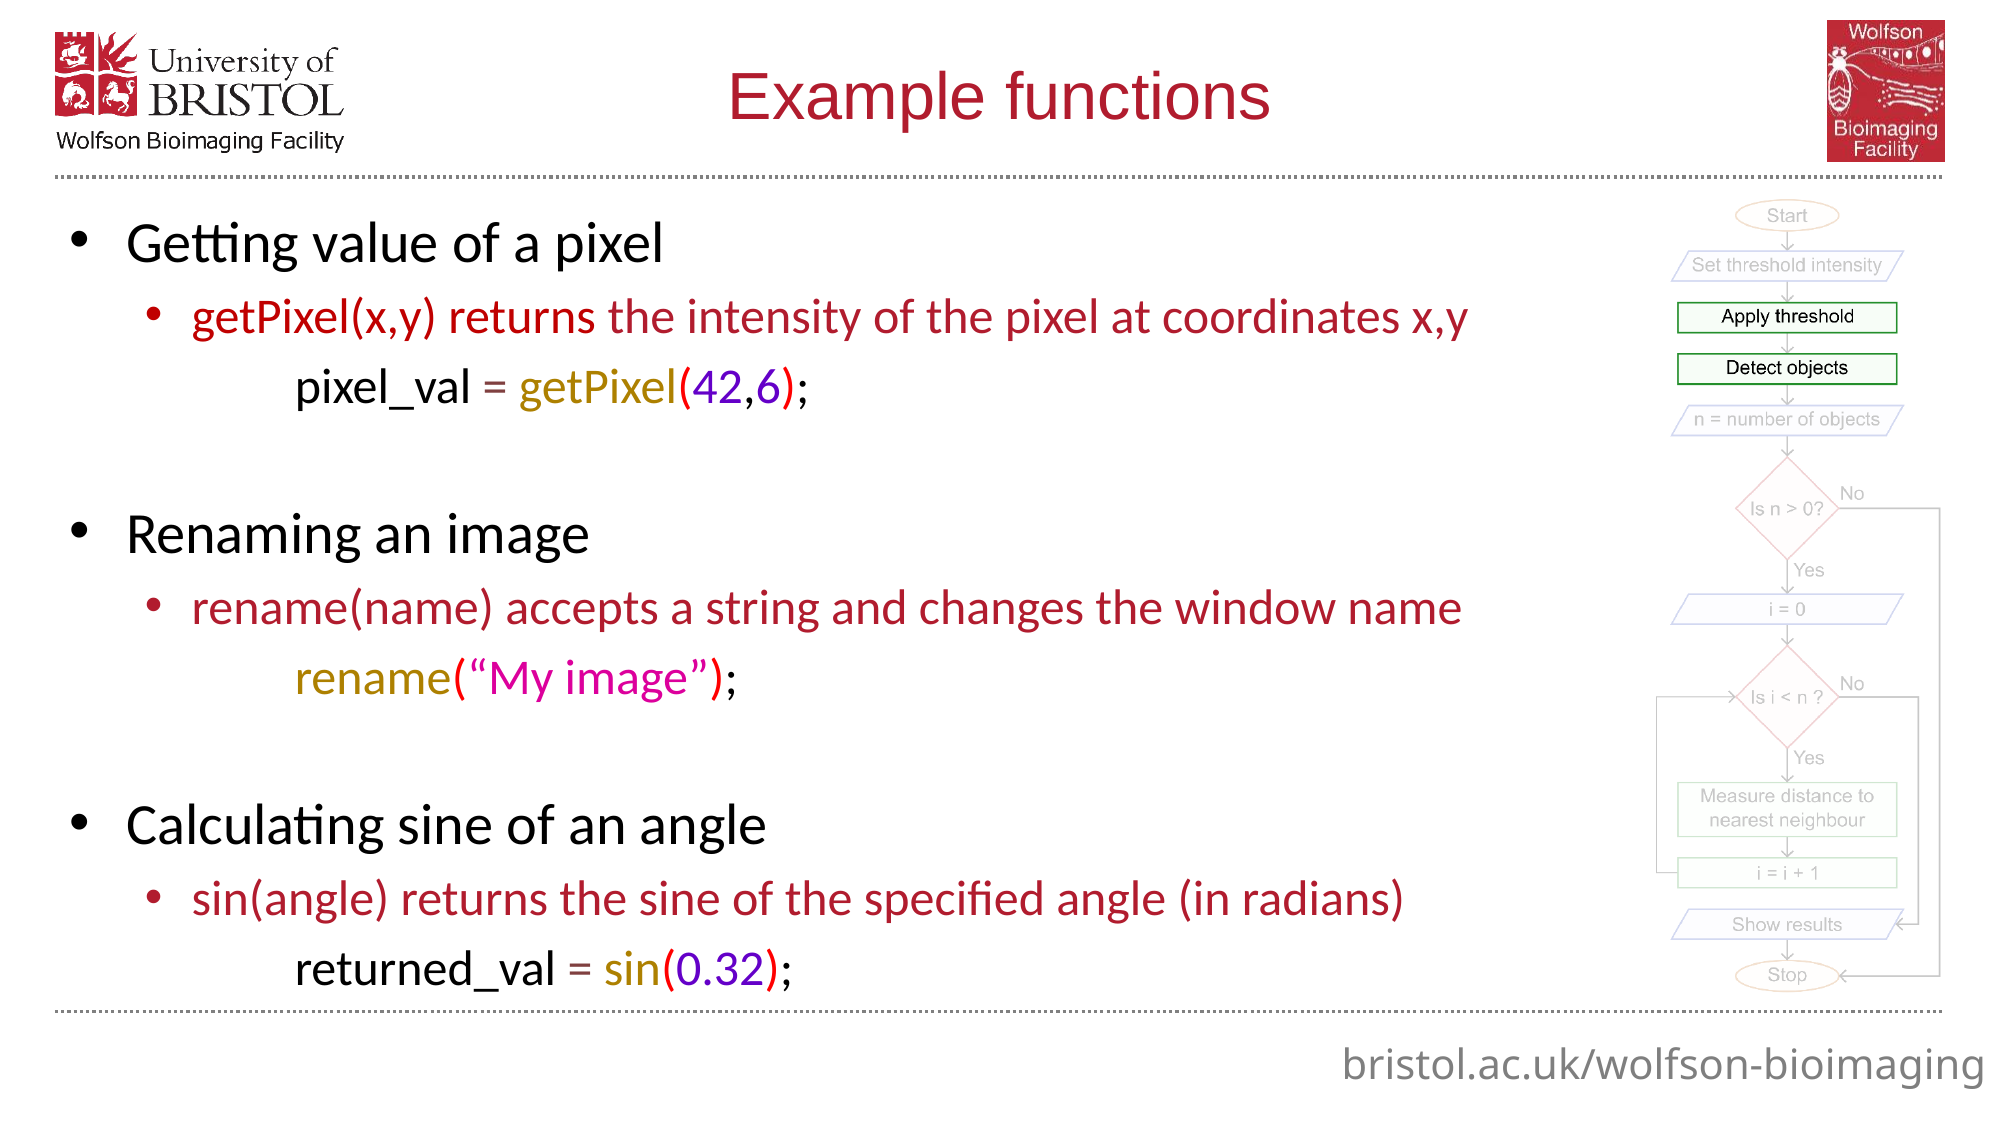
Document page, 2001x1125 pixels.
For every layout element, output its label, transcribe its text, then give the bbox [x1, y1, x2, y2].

picture [1653, 195, 1941, 993]
list Getting value of a pixel getPixel(x,y) returns the intensity of the pixel at coordinates x,y pixel_val = getPixel(42,6); Renaming an image rename(name) accepts a string and changes the window name rename(“My image”); Calculating sine of an angle sin(angle) returns the sine of the specified angle (in radians) returned_val = sin(0.32); [55, 196, 1945, 1005]
picture [1827, 20, 1945, 162]
title Example functions [396, 41, 1604, 140]
picture [55, 32, 344, 153]
